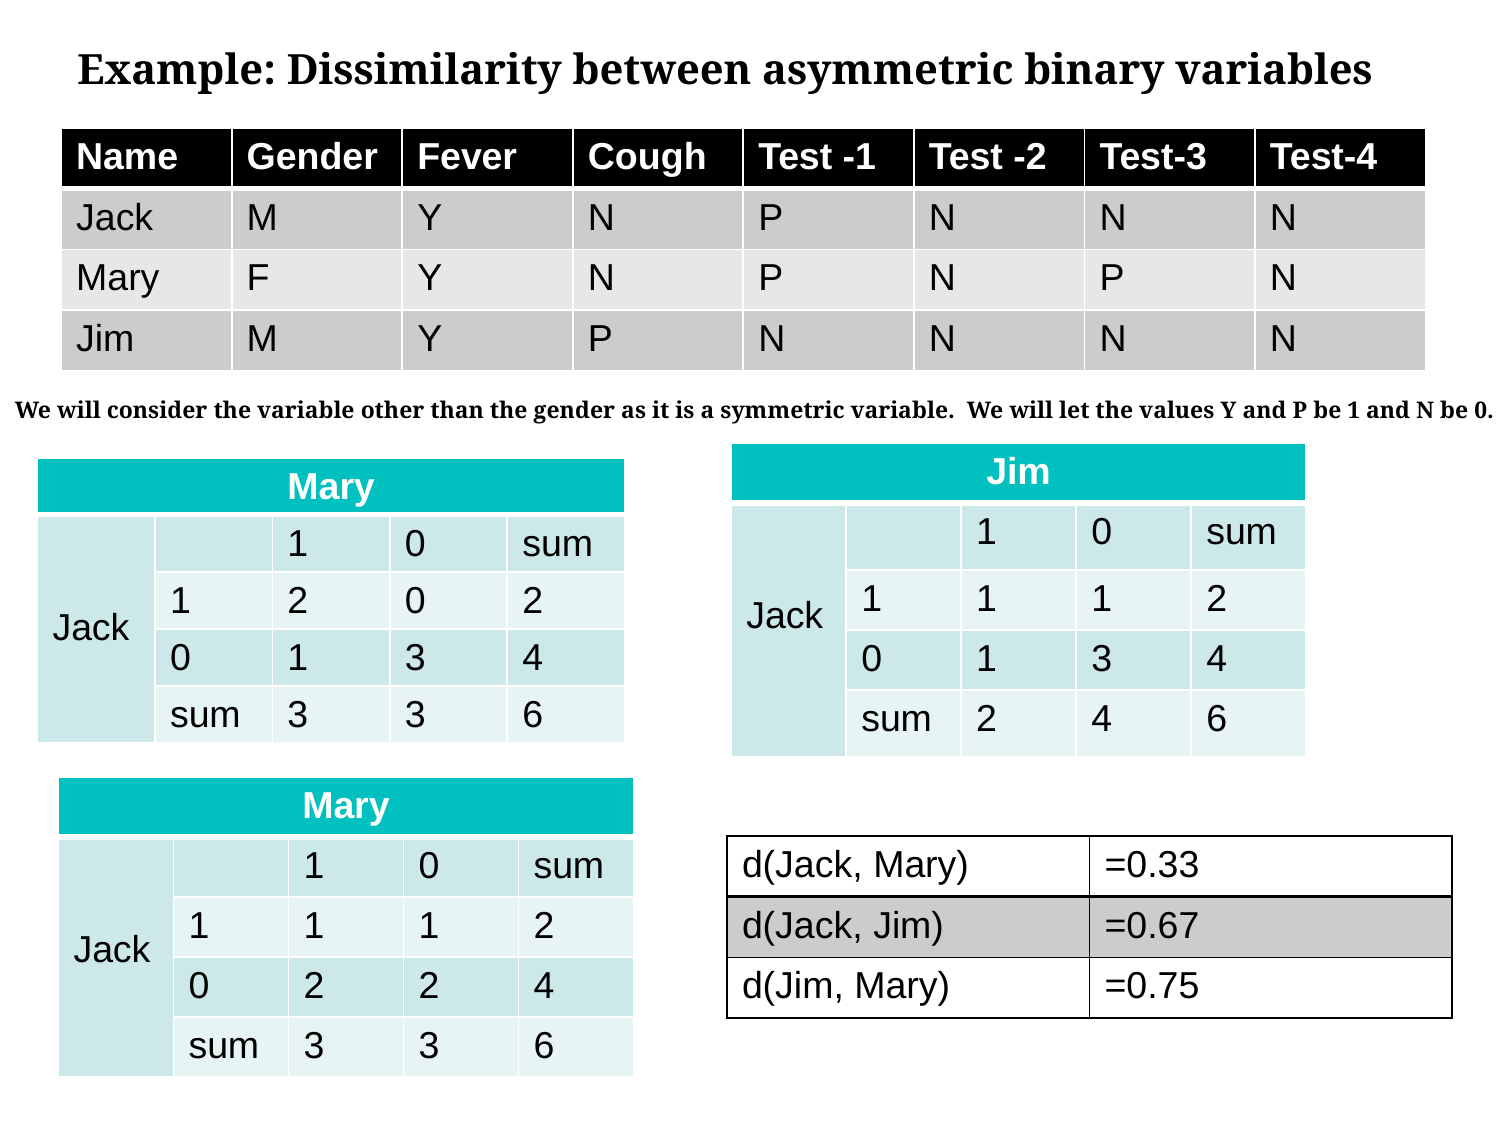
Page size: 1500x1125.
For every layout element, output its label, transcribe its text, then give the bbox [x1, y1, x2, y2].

table_cell 1 [962, 631, 1075, 689]
table_cell 3 [404, 1018, 518, 1076]
table_cell N [1256, 191, 1425, 249]
table_cell 1 [289, 898, 403, 956]
table_cell N [574, 250, 742, 309]
table_cell 1 [156, 573, 272, 628]
table_cell P [574, 311, 742, 370]
table_cell N [744, 311, 913, 370]
table_cell N [1085, 311, 1254, 370]
table_header Gender [233, 129, 401, 186]
table_cell Y [403, 191, 572, 249]
table_header Mary [59, 778, 633, 834]
table_cell 6 [519, 1018, 633, 1076]
table_header Test-3 [1085, 129, 1254, 186]
table_cell 2 [404, 958, 518, 1016]
table_cell Jim [62, 311, 231, 370]
table_cell 0 [404, 840, 518, 896]
table_cell 1 [962, 506, 1075, 569]
table_cell sum [508, 517, 624, 571]
table_cell 2 [289, 958, 403, 1016]
table_cell sum [174, 1018, 288, 1076]
table_cell N [1085, 191, 1254, 249]
table_cell F [233, 250, 401, 309]
table_cell 4 [1192, 631, 1305, 689]
table_cell 0 [391, 573, 506, 628]
table_cell Jack [59, 840, 173, 1076]
table_header Fever [403, 129, 572, 186]
table_cell [174, 840, 288, 896]
table_cell P [744, 250, 913, 309]
table_cell 2 [1192, 571, 1305, 629]
table_header Test -2 [915, 129, 1084, 186]
table_cell 2 [962, 691, 1075, 756]
table_cell 3 [273, 687, 389, 742]
table_cell 1 [1077, 571, 1190, 629]
table_cell sum [156, 687, 272, 742]
table_cell 0 [847, 631, 960, 689]
text_box We will consider the variable other than the gender as it is a symmetric variable. We will let the values Y and P be 1 and N be 0. [0, 387, 1500, 430]
table_cell 3 [1077, 631, 1190, 689]
table_cell N [915, 311, 1084, 370]
table_cell N [915, 250, 1084, 309]
table_cell 1 [273, 517, 389, 571]
table_header Jim [732, 444, 1305, 500]
table_cell 0 [174, 958, 288, 1016]
table_cell 1 [847, 571, 960, 629]
table_cell 1 [404, 898, 518, 956]
table_cell P [1085, 250, 1254, 309]
table_cell N [1256, 311, 1425, 370]
table_cell [847, 506, 960, 569]
table_cell M [233, 191, 401, 249]
table_cell Y [403, 311, 572, 370]
table_header Cough [574, 129, 742, 186]
table_cell 4 [519, 958, 633, 1016]
table_cell P [744, 191, 913, 249]
table_cell N [1256, 250, 1425, 309]
table_cell 3 [391, 630, 506, 685]
table_cell [156, 517, 272, 571]
table_header Mary [38, 459, 624, 512]
table_cell 6 [508, 687, 624, 742]
table_header Test -1 [744, 129, 913, 186]
table_cell 0 [1077, 506, 1190, 569]
table_cell sum [1192, 506, 1305, 569]
table_cell 4 [508, 630, 624, 685]
table_cell 1 [962, 571, 1075, 629]
table_header Test-4 [1256, 129, 1425, 186]
table_header Name [62, 129, 231, 186]
table_cell 4 [1077, 691, 1190, 756]
table_cell 2 [273, 573, 389, 628]
title Example: Dissimilarity between asymmetric binary variables [62, 24, 1421, 101]
table_cell Jack [732, 506, 845, 756]
table_cell 0 [391, 517, 506, 571]
table_cell 0 [156, 630, 272, 685]
table_cell 3 [289, 1018, 403, 1076]
table_cell M [233, 311, 401, 370]
table_cell Jack [62, 191, 231, 249]
table_cell 2 [519, 898, 633, 956]
table_cell Jack [38, 517, 154, 742]
table_cell Y [403, 250, 572, 309]
table_cell sum [847, 691, 960, 756]
table_cell N [574, 191, 742, 249]
table_cell N [915, 191, 1084, 249]
table_cell 1 [289, 840, 403, 896]
table_cell 2 [508, 573, 624, 628]
table_cell Mary [62, 250, 231, 309]
table_cell 3 [391, 687, 506, 742]
table_cell 6 [1192, 691, 1305, 756]
table_cell 1 [174, 898, 288, 956]
table_cell 1 [273, 630, 389, 685]
table_cell sum [519, 840, 633, 896]
